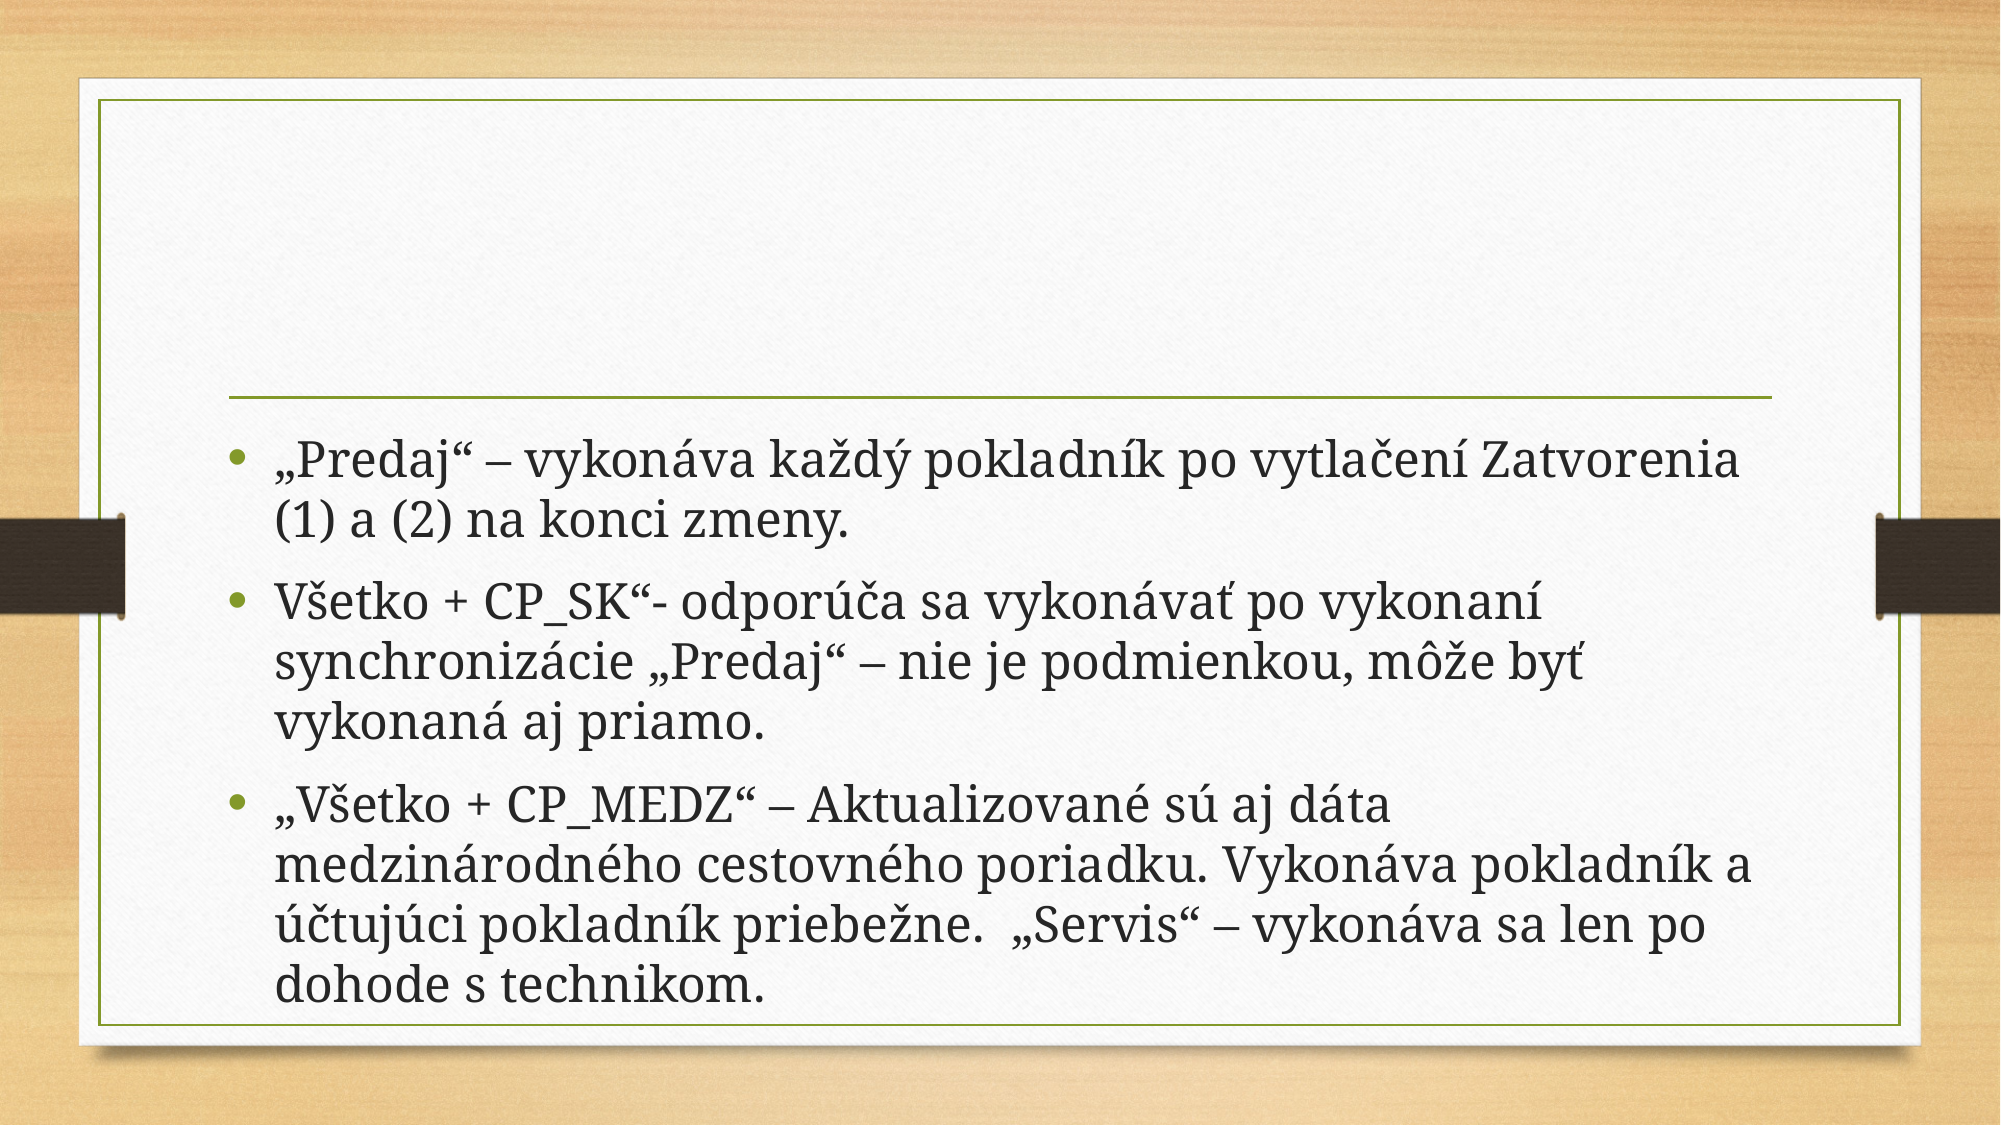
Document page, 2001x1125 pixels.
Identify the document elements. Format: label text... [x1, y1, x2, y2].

list „Predaj“ – vykonáva každý pokladník po vytlačení Zatvorenia (1) a (2) na konci zmeny. Všetko + CP_SK“- odporúča sa vykonávať po vykonaní synchronizácie „Predaj“ – nie je podmienkou, môže byť vykonaná aj priamo. „Všetko + CP_MEDZ“ – Aktualizované sú aj dáta medzinárodného cestovného poriadku. Vykonáva pokladník a účtujúci pokladník priebežne. „Servis“ – vykonáva sa len po dohode s technikom. [212, 419, 1788, 964]
picture [0, 0, 2001, 1125]
